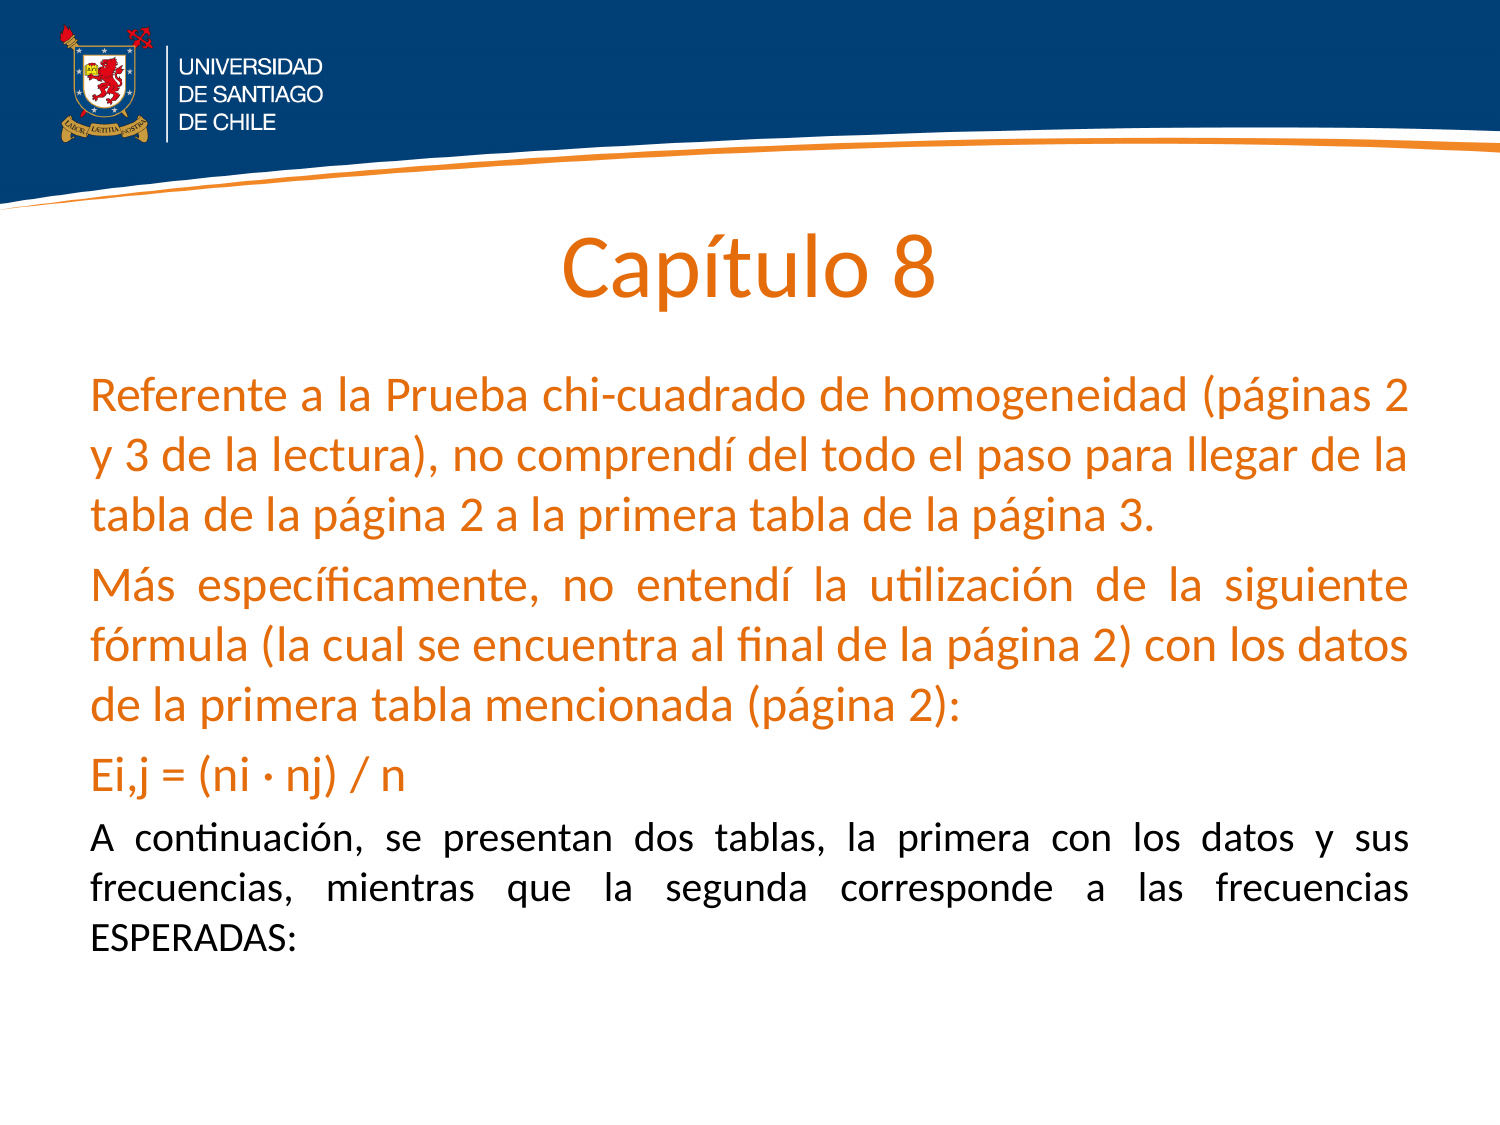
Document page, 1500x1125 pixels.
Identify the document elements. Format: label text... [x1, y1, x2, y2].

list Referente a la Prueba chi-cuadrado de homogeneidad (páginas 2 y 3 de la lectura), no comprendí del todo el paso para llegar de la tabla de la página 2 a la primera tabla de la página 3. Más específicamente, no entendí la utilización de la siguiente fórmula (la cual se encuentra al final de la página 2) con los datos de la primera tabla mencionada (página 2): Ei,j = (ni · nj) / n A continuación, se presentan dos tablas, la primera con los datos y sus frecuencias, mientras que la segunda corresponde a las frecuencias ESPERADAS: [75, 354, 1425, 1005]
title Capítulo 8 [75, 166, 1425, 354]
picture [0, 0, 1500, 1125]
